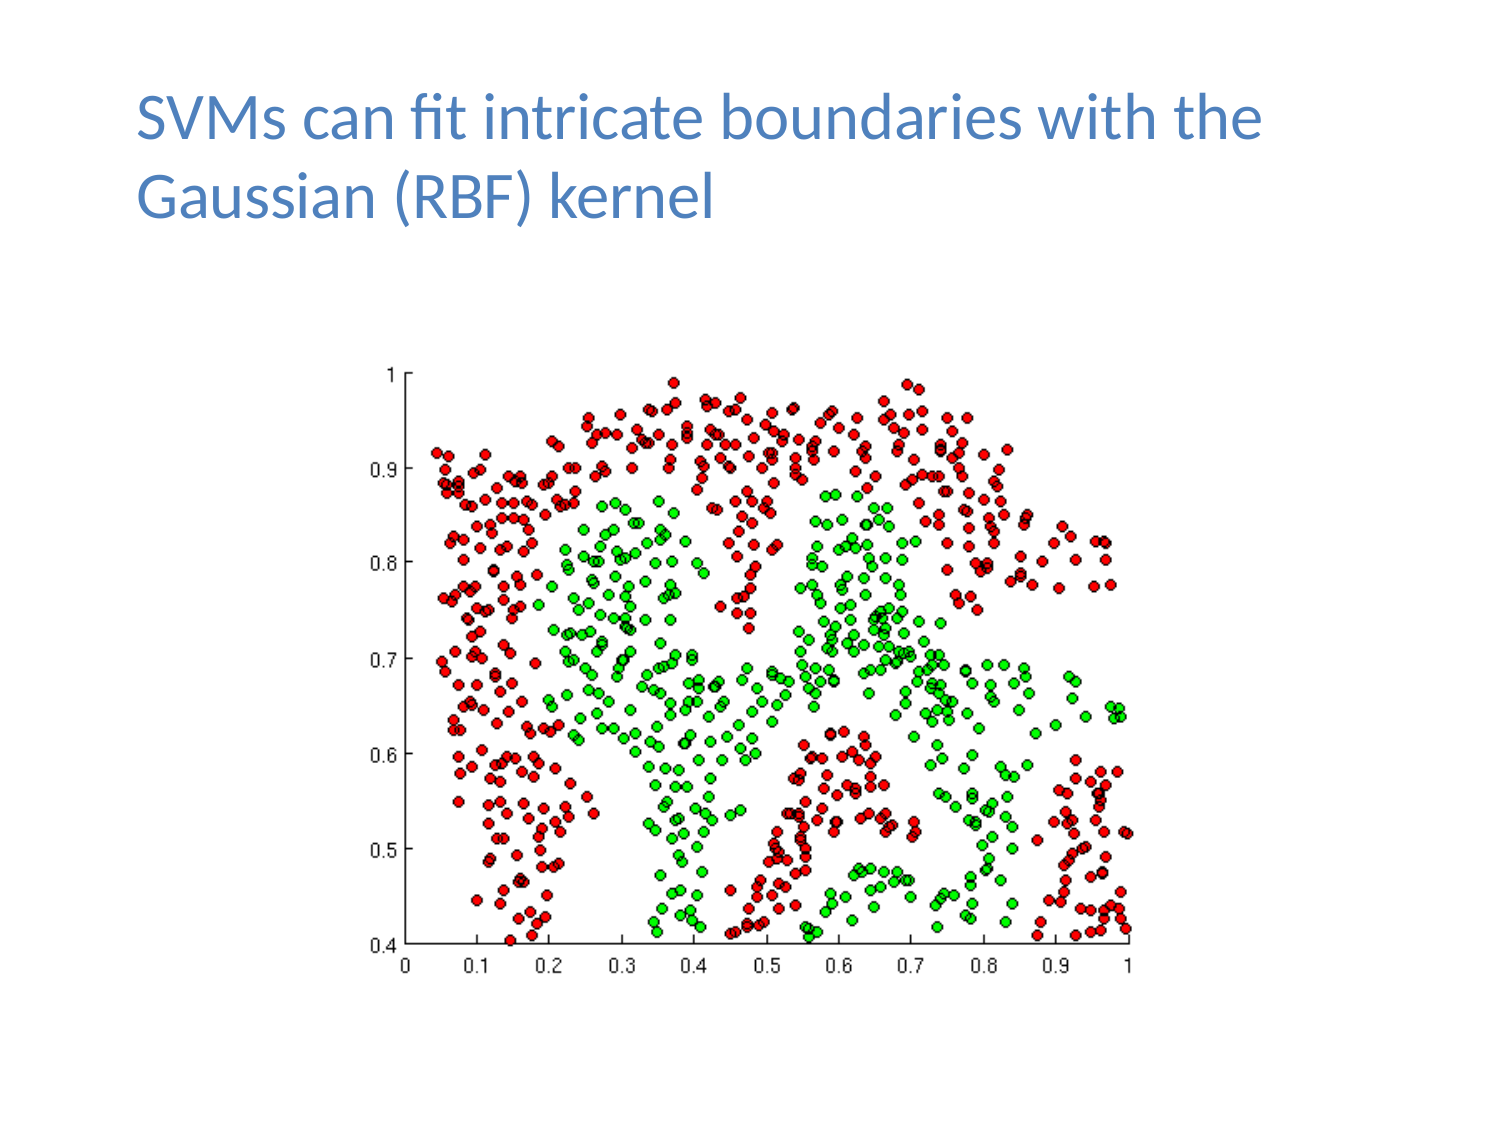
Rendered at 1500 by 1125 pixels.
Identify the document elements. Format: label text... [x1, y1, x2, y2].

text_box [283, 320, 1217, 1020]
text_box SVMs can ﬁt intricate boundaries with the Gaussian (RBF) kernel [134, 73, 1276, 233]
